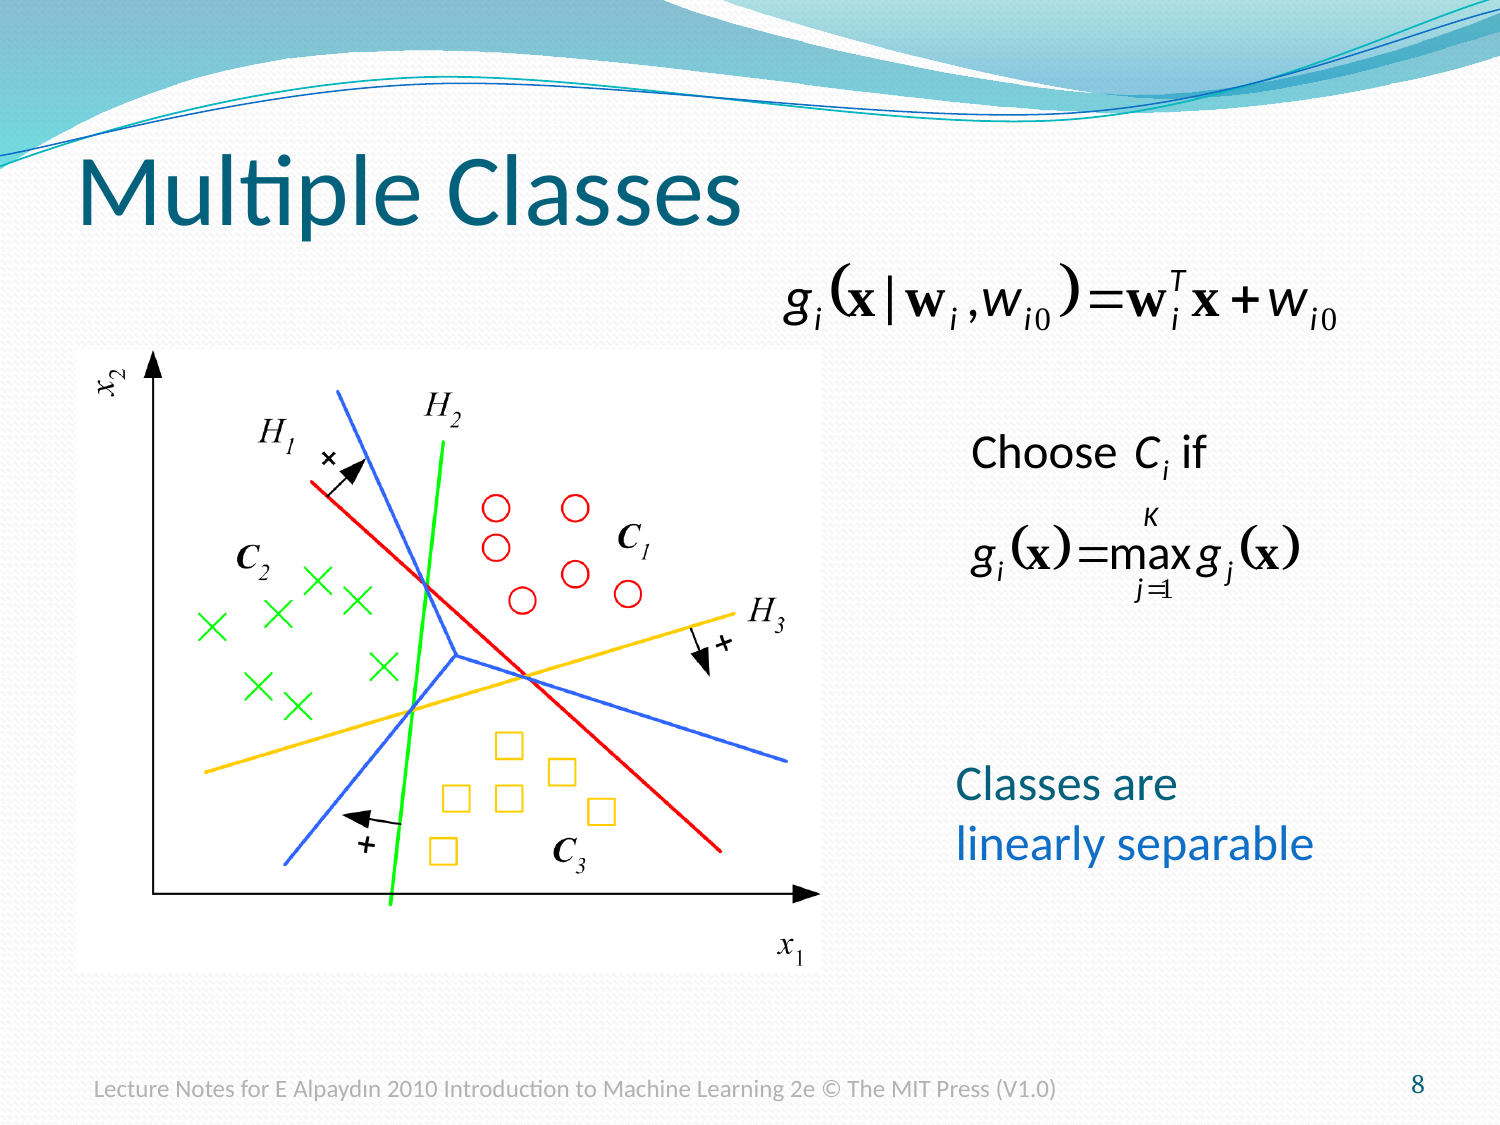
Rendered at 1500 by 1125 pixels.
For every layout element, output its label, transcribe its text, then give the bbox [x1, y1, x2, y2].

title Multiple Classes [75, 115, 1425, 247]
footer Lecture Notes for E Alpaydın 2010 Introduction to Machine Learning 2e © The MIT Press (V1.0) [93, 1042, 1254, 1103]
picture [76, 349, 822, 974]
slide_number 8 [1299, 1042, 1425, 1103]
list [777, 255, 1349, 345]
text_box Classes are linearly separable [940, 743, 1330, 879]
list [965, 420, 1303, 617]
